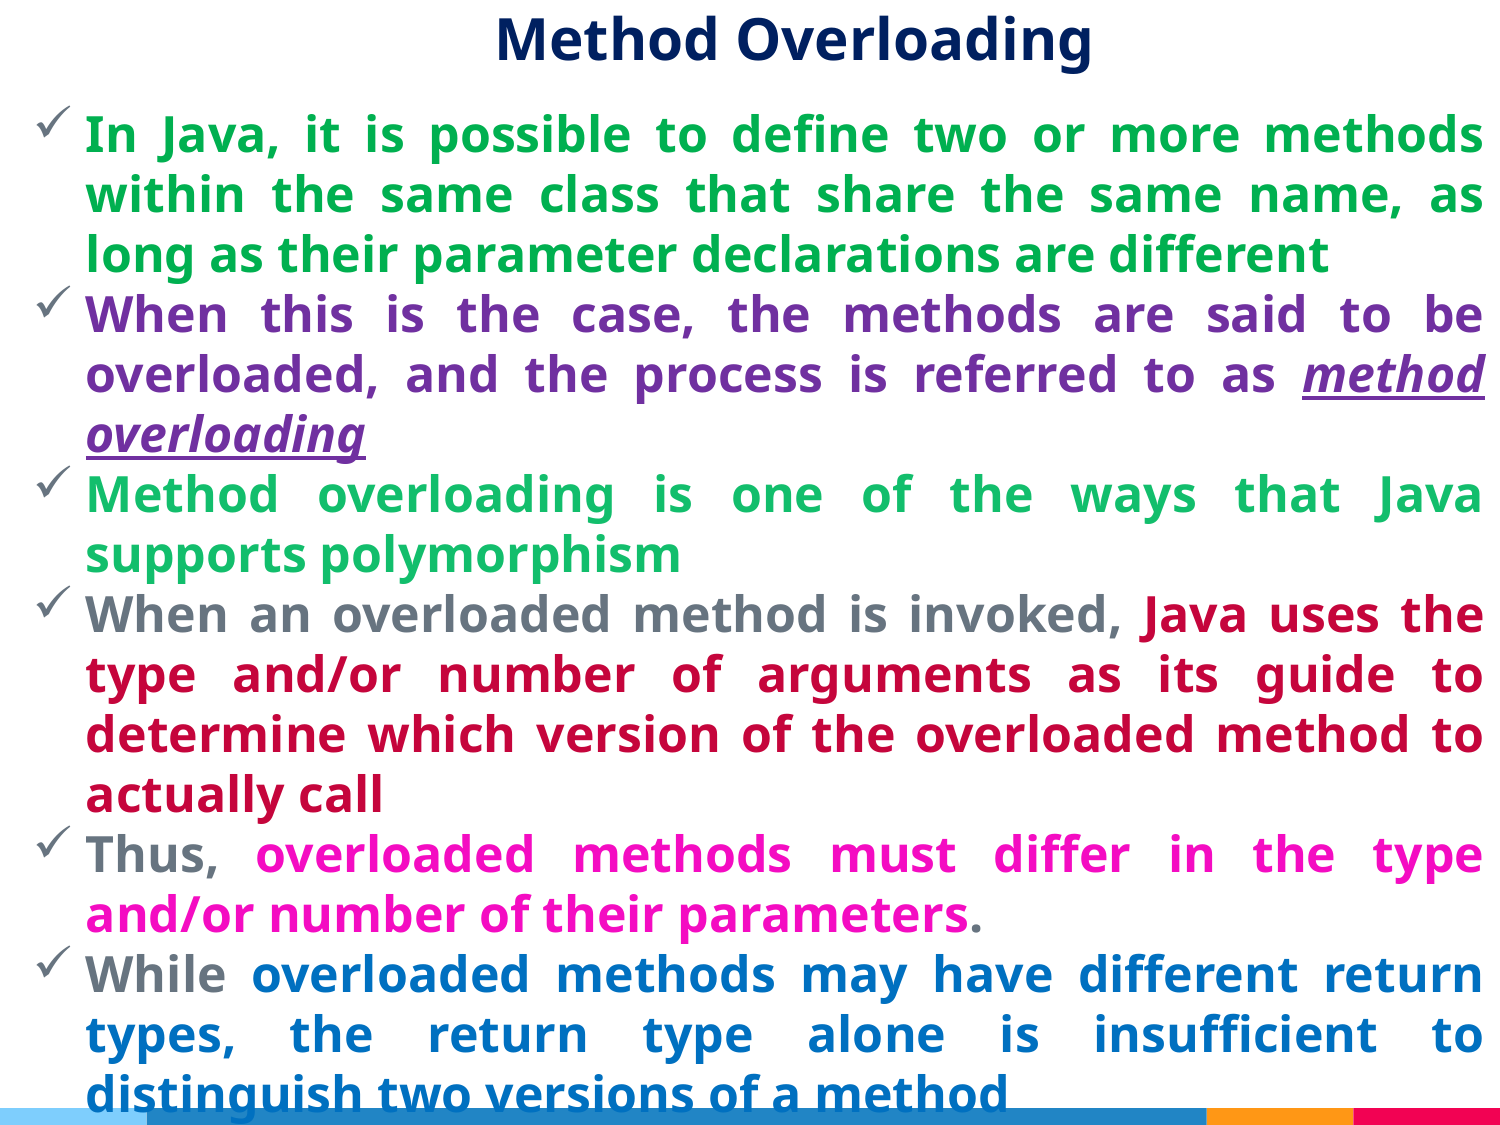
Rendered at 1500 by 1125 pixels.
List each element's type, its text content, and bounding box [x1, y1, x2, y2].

list In Java, it is possible to define two or more methods within the same class that share the same name, as long as their parameter declarations are different When this is the case, the methods are said to be overloaded, and the process is referred to as method overloading Method overloading is one of the ways that Java supports polymorphism When an overloaded method is invoked, Java uses the type and/or number of arguments as its guide to determine which version of the overloaded method to actually call Thus, overloaded methods must differ in the type and/or number of their parameters. While overloaded methods may have different return types, the return type alone is insufficient to distinguish two versions of a method [0, 87, 1500, 825]
title Method Overloading [251, 10, 1338, 87]
